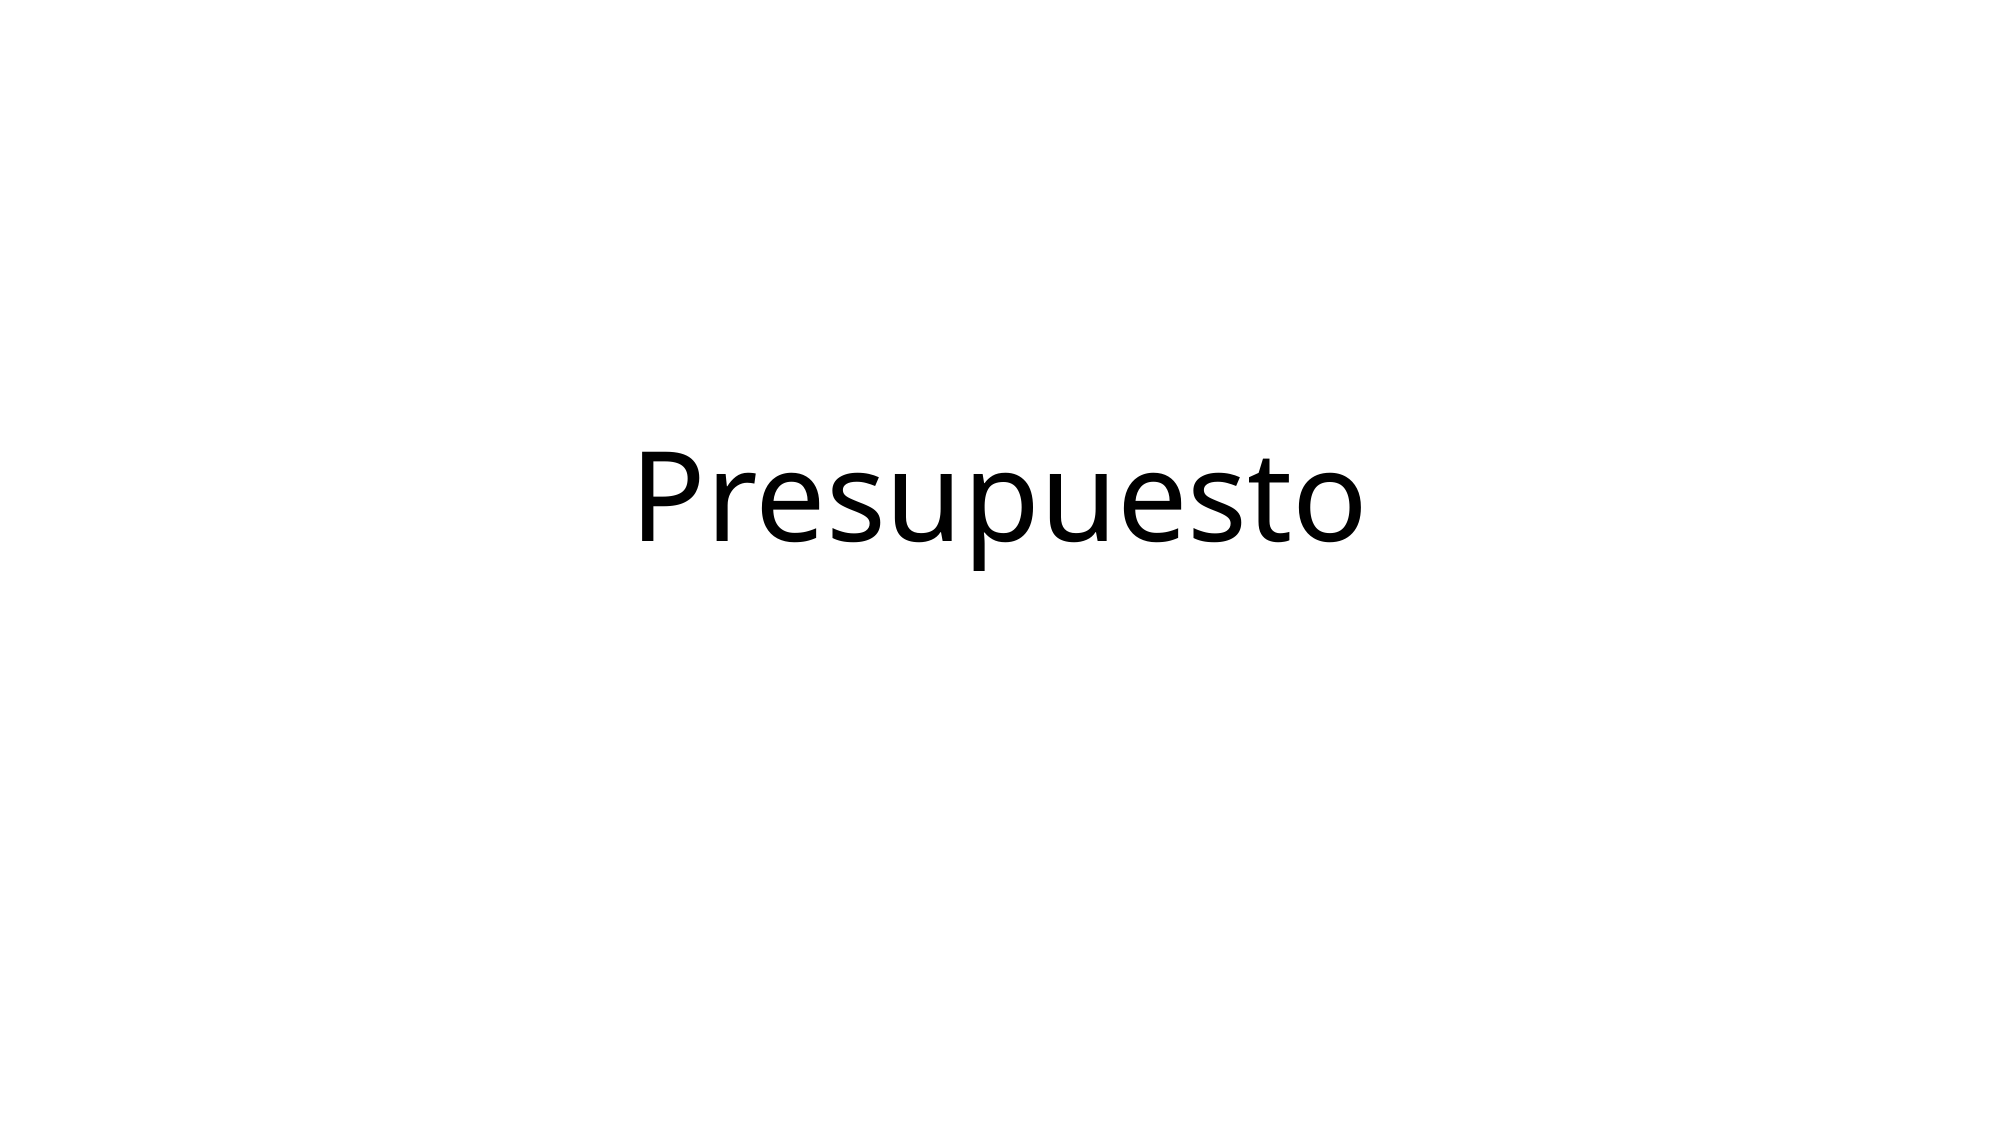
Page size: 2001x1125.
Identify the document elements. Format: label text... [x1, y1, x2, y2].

title Presupuesto [249, 184, 1750, 576]
